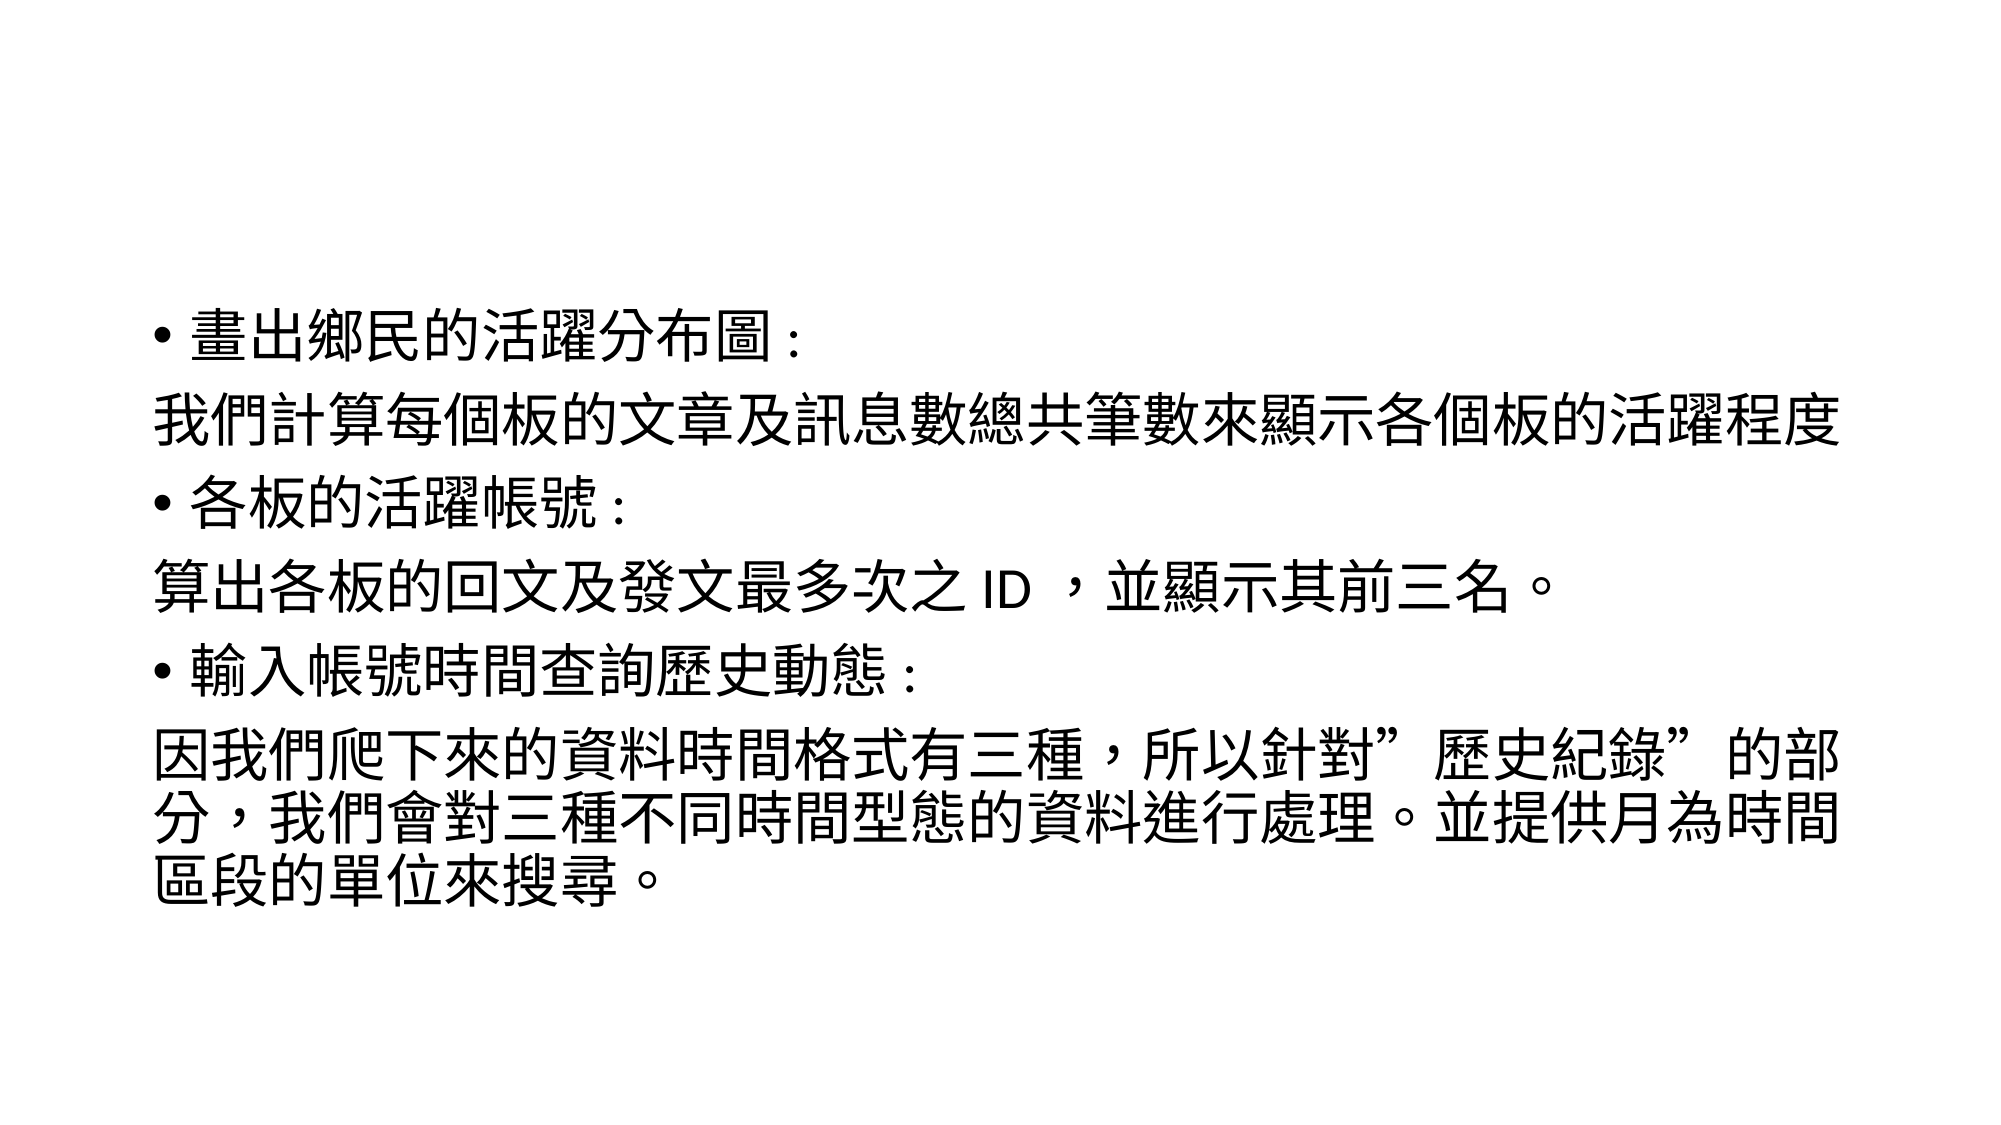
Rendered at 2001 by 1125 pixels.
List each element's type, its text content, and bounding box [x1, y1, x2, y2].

list 畫出鄉民的活躍分布圖: 我們計算每個板的文章及訊息數總共筆數來顯示各個板的活躍程度 各板的活躍帳號: 算出各板的回文及發文最多次之ID，並顯示其前三名。 輸入帳號時間查詢歷史動態: 因我們爬下來的資料時間格式有三種，所以針對”歷史紀錄”的部分，我們會對三種不同時間型態的資料進行處理。並提供月為時間區段的單位來搜尋。 [137, 299, 1863, 1014]
